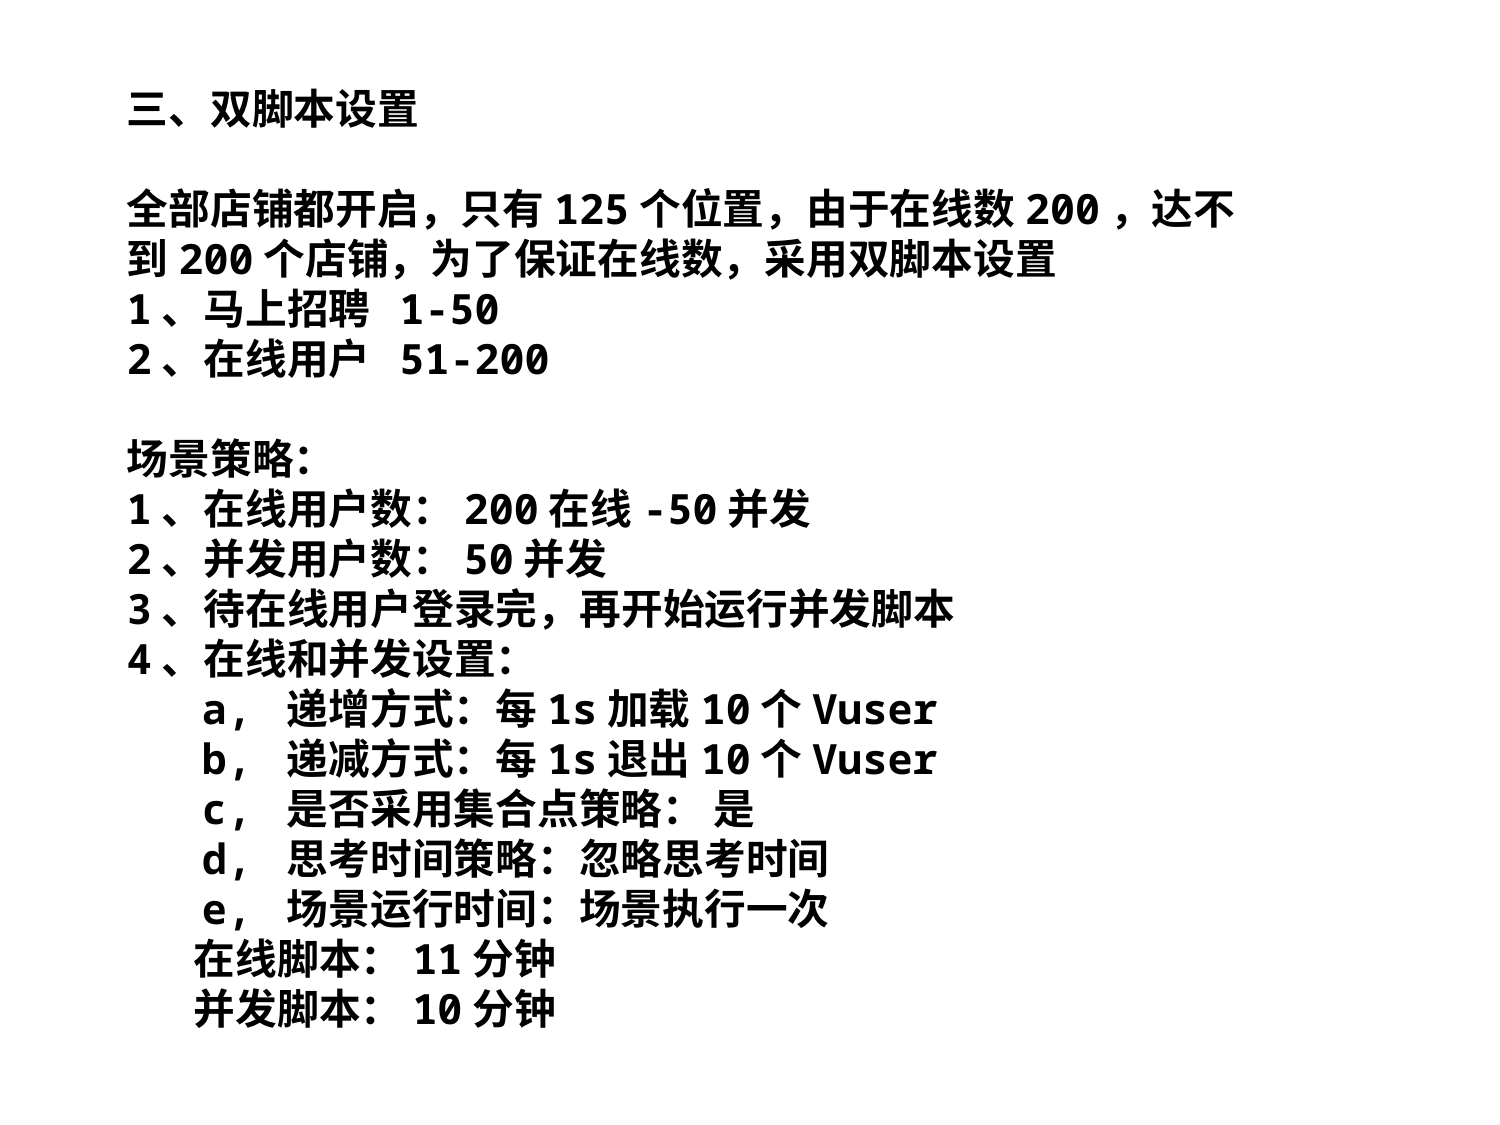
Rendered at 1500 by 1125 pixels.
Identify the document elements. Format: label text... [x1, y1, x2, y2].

text_box 三、双脚本设置 全部店铺都开启，只有125个位置，由于在线数200，达不到200个店铺，为了保证在线数，采用双脚本设置 1、马上招聘 1-50 2、在线用户 51-200 场景策略： 1、在线用户数：200在线-50并发 2、并发用户数：50并发 3、待在线用户登录完，再开始运行并发脚本 4、在线和并发设置： a, 递增方式：每1s加载10个Vuser b, 递减方式：每1s退出10个Vuser c, 是否采用集合点策略： 是 d, 思考时间策略：忽略思考时间 e, 场景运行时间：场景执行一次 在线脚本：11分钟 并发脚本：10分钟 [112, 75, 1282, 1091]
